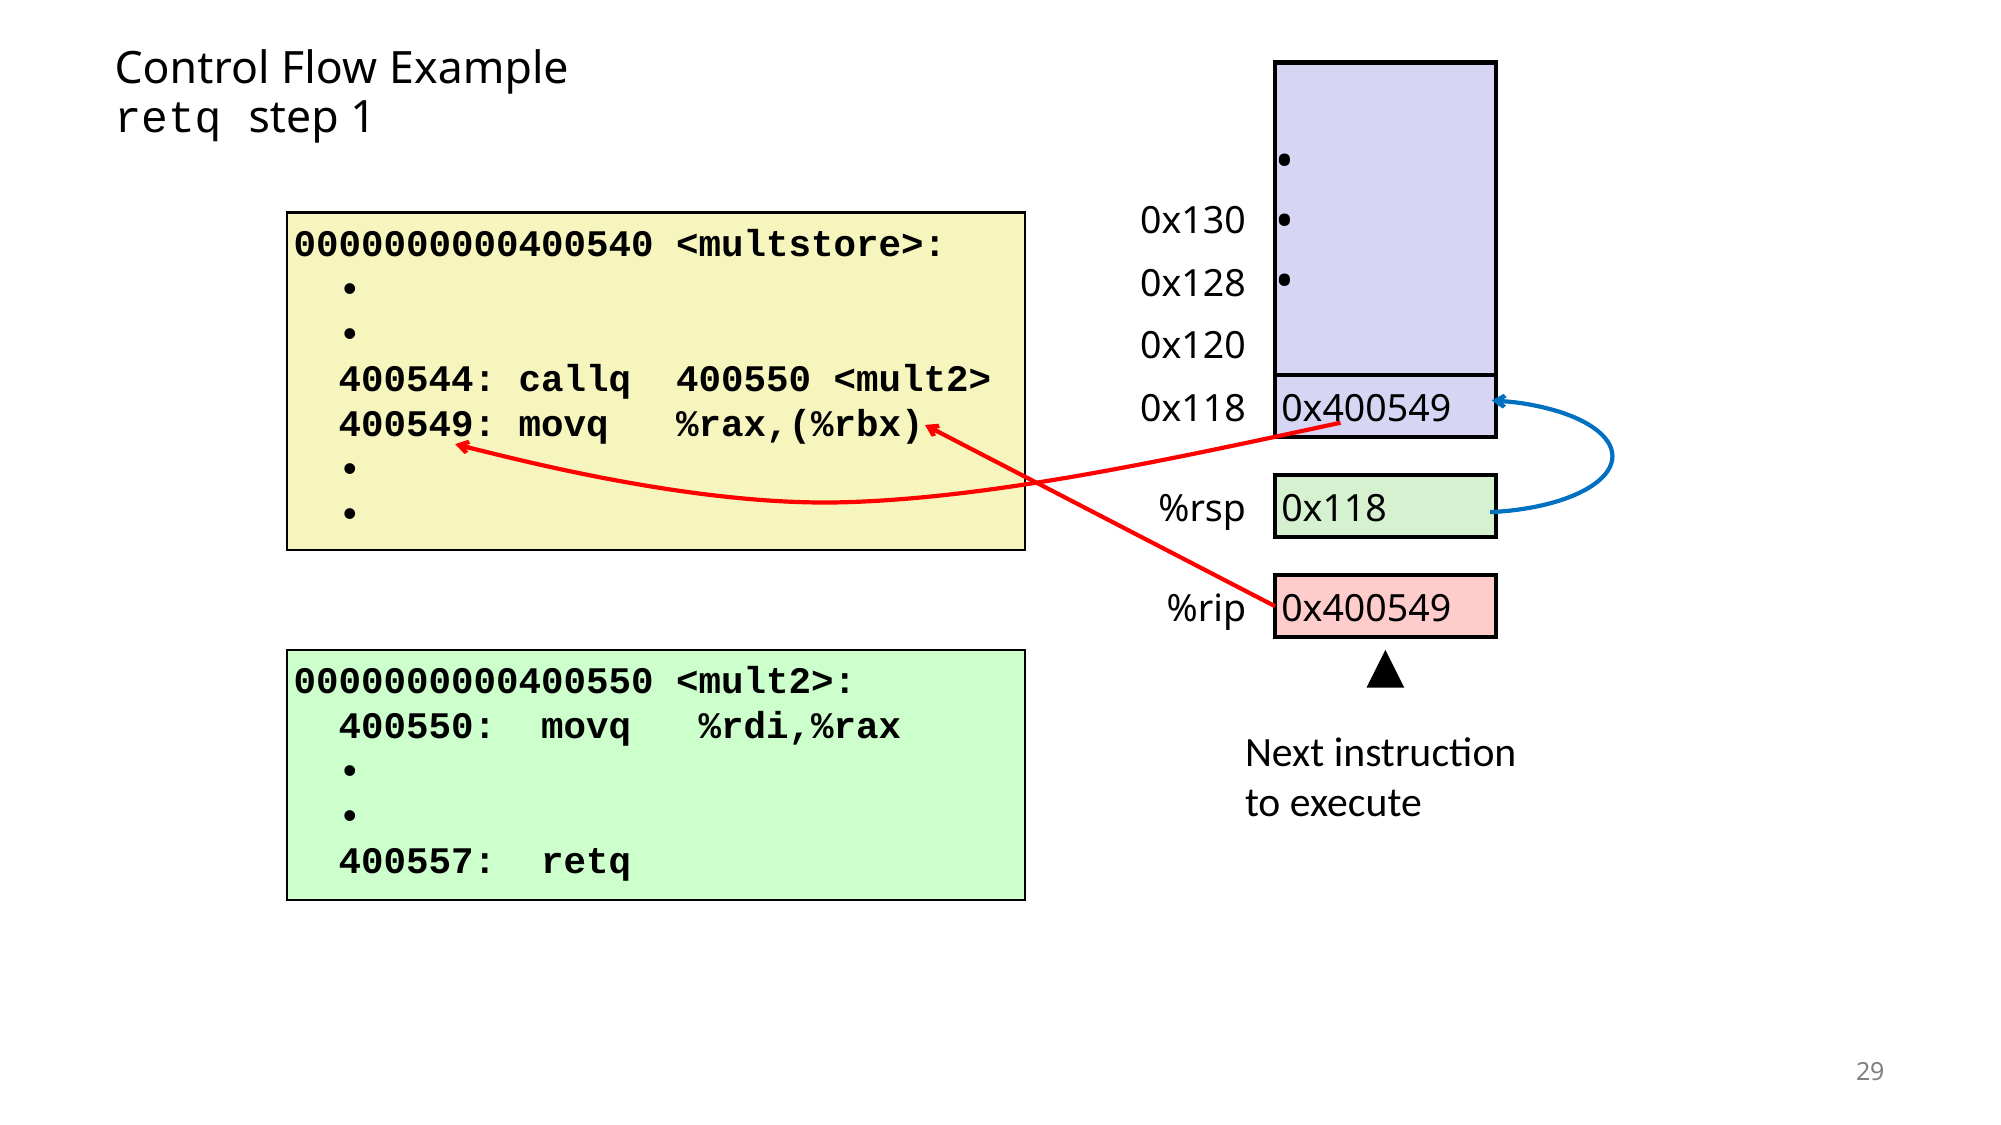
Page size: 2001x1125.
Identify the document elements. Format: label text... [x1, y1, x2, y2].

title Control Flow Example retq step 1 [99, 37, 1900, 150]
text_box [1124, 607, 1253, 638]
text_box 0000000000400540 <multstore>: • • 400544: callq 400550 <mult2> 400549: movq %rax,(%rbx) • • [287, 212, 1025, 550]
slide_number 29 [1749, 1042, 1900, 1103]
text_box [1474, 394, 1613, 513]
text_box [1124, 187, 1253, 424]
text_box 0x400549 [1275, 375, 1496, 438]
text_box 0x400549 [1275, 574, 1496, 638]
text_box Next instruction to execute [1230, 716, 1541, 832]
text_box • • • [1275, 150, 1496, 375]
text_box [924, 424, 1275, 607]
text_box [1275, 422, 1341, 437]
text_box 0000000000400550 <mult2>: 400550: movq %rdi,%rax • • 400557: retq [287, 650, 1025, 900]
text_box [455, 432, 924, 503]
text_box 0x118 [1275, 474, 1496, 538]
